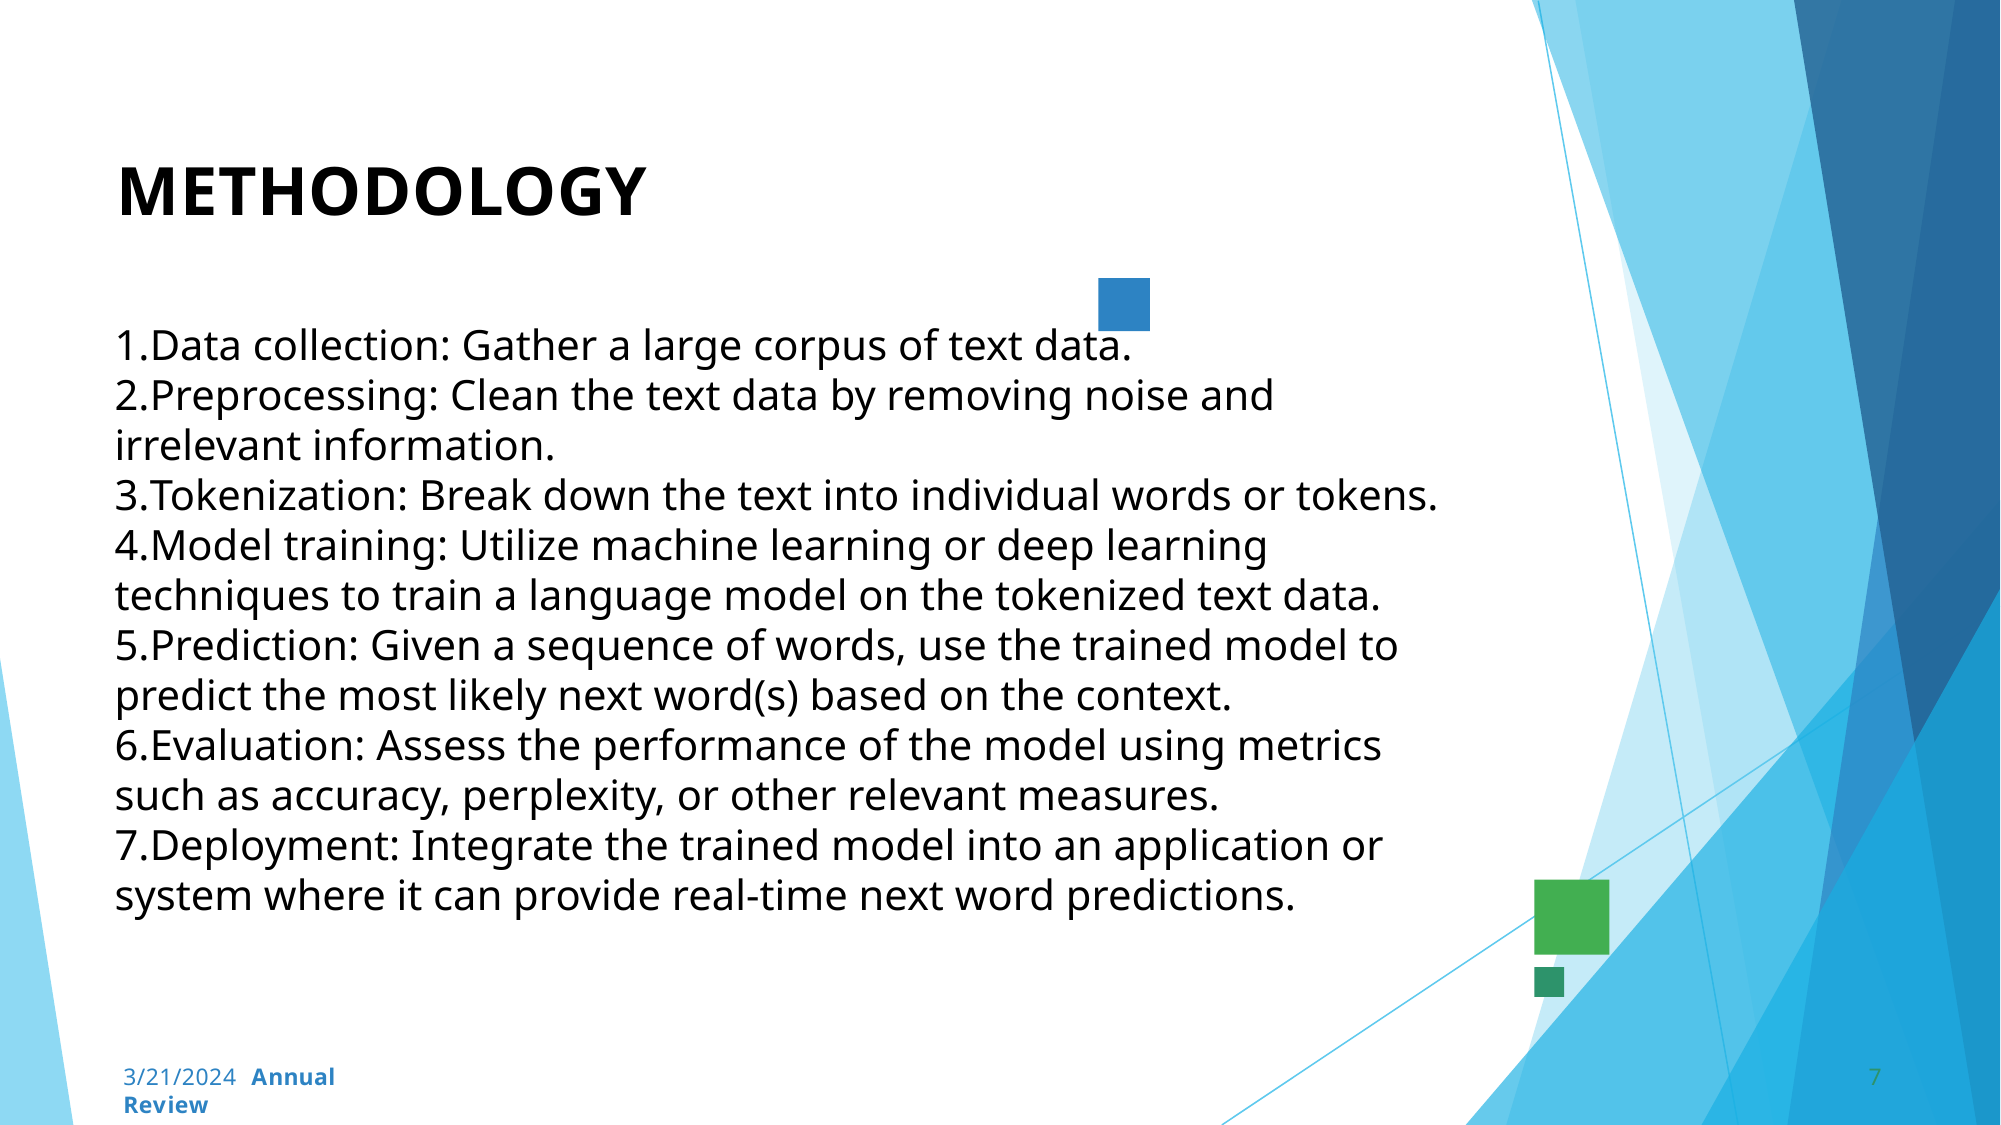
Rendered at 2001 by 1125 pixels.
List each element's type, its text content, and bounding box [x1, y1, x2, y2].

title METHODOLOGY [114, 146, 938, 311]
slide_number 7 [1862, 1061, 1888, 1125]
text_box Data collection: Gather a large corpus of text data. Preprocessing: Clean the text data by removing noise and irrelevant information. Tokenization: Break down the text into individual words or tokens. Model training: Utilize machine learning or deep learning techniques to train a language model on the tokenized text data. Prediction: Given a sequence of words, use the trained model to predict the most likely next word(s) based on the context. Evaluation: Assess the performance of the model using metrics such as accuracy, perplexity, or other relevant measures. Deployment: Integrate the trained model into an application or system where it can provide real-time next word predictions. [99, 311, 1459, 927]
text_box [1098, 278, 1150, 311]
text_box [1534, 967, 1565, 997]
text_box 3/21/2024 Annual Review [121, 1101, 417, 1118]
text_box [1534, 879, 1610, 955]
picture [118, 1012, 477, 1093]
